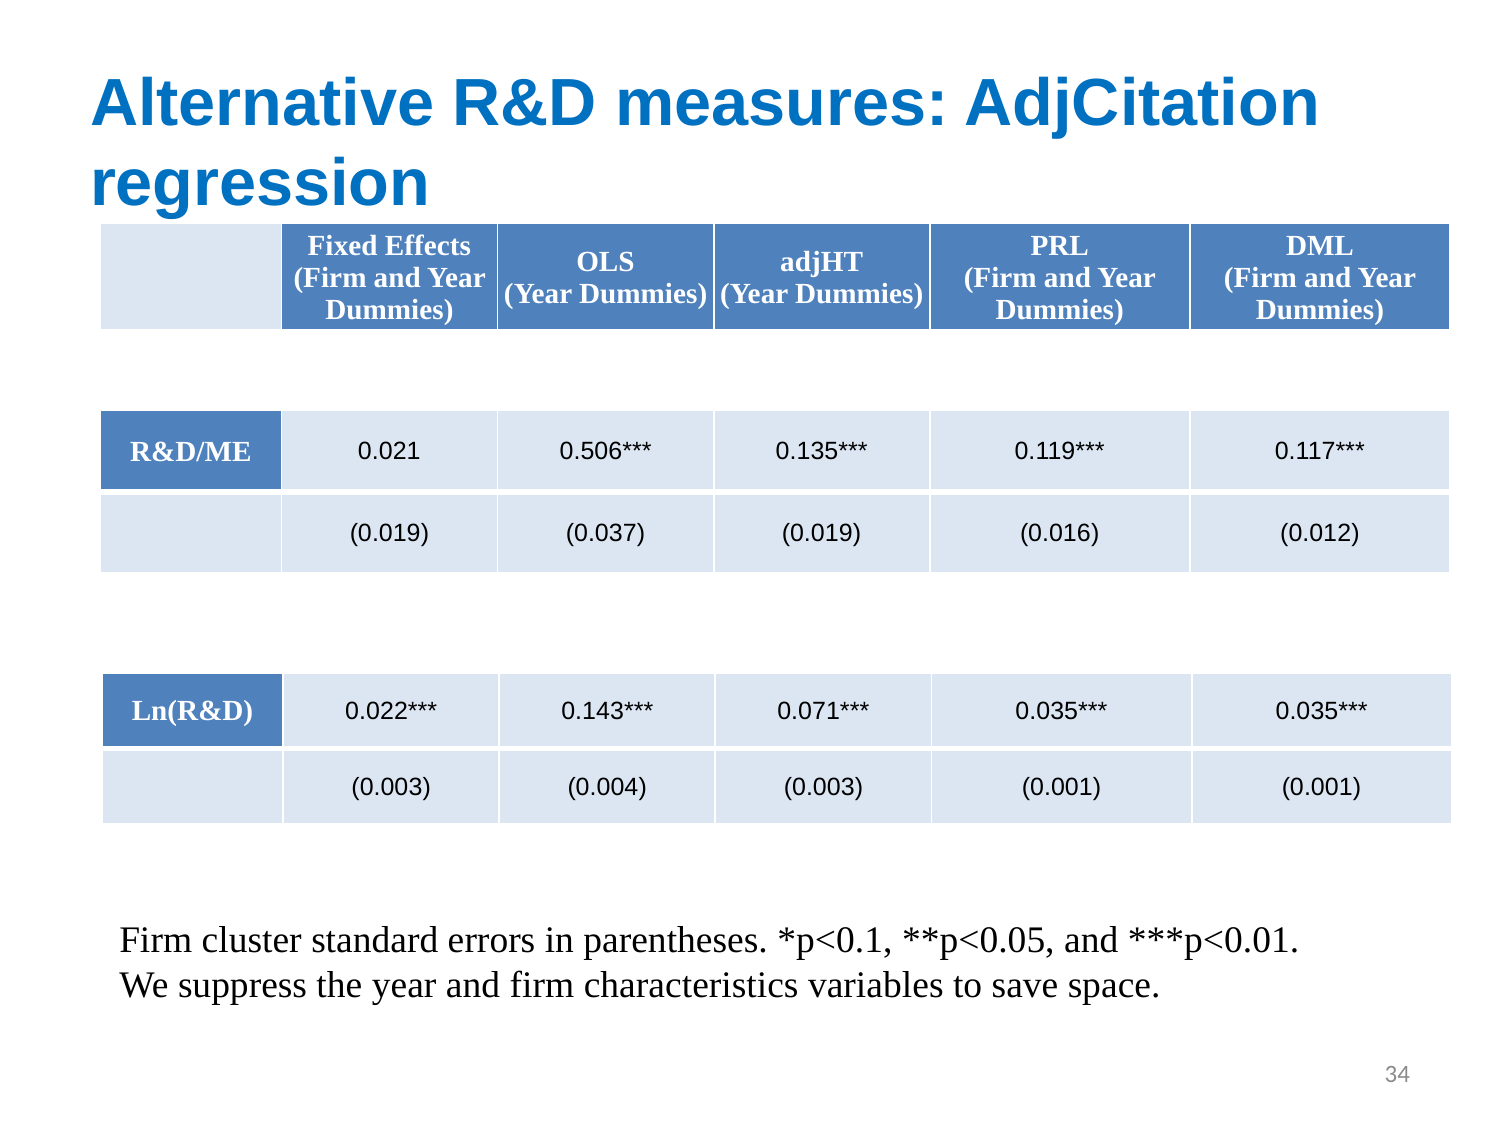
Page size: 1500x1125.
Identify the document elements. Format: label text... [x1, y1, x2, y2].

table_header OLS (Year Dummies) [498, 224, 713, 329]
table_header Ln(R&D) [103, 674, 282, 746]
table_header 0.143*** [500, 674, 714, 746]
table_header 0.022*** [284, 674, 498, 746]
table_header 0.035*** [932, 674, 1191, 746]
table_header 0.117*** [1191, 411, 1449, 489]
table_cell (0.003) [284, 751, 498, 823]
table_header 0.135*** [715, 411, 929, 489]
table_cell [103, 751, 282, 823]
table_header 0.071*** [716, 674, 931, 746]
title Alternative R&D measures: AdjCitation regression [75, 45, 1425, 233]
table_cell (0.012) [1191, 495, 1449, 572]
table_cell (0.004) [500, 751, 714, 823]
table_header adjHT (Year Dummies) [715, 224, 929, 329]
table_header PRL (Firm and Year Dummies) [931, 224, 1189, 329]
table_header 0.035*** [1193, 674, 1451, 746]
table_header [101, 224, 281, 329]
table_header 0.021 [282, 411, 497, 489]
table_cell (0.037) [498, 495, 713, 572]
table_header 0.506*** [498, 411, 713, 489]
table_header R&D/ME [101, 411, 281, 489]
table_cell (0.001) [1193, 751, 1451, 823]
text_box Firm cluster standard errors in parentheses. *p<0.1, **p<0.05, and ***p<0.01. We suppress the year and firm characteristics variables to save space. [104, 907, 1326, 1058]
slide_number 34 [1074, 1042, 1425, 1103]
table_header 0.119*** [931, 411, 1189, 489]
table_cell (0.001) [932, 751, 1191, 823]
table_header Fixed Effects (Firm and Year Dummies) [282, 224, 497, 329]
table_cell (0.003) [716, 751, 931, 823]
table_cell (0.019) [715, 495, 929, 572]
table_cell (0.016) [931, 495, 1189, 572]
table_cell [101, 495, 281, 572]
table_cell (0.019) [282, 495, 497, 572]
table_header DML (Firm and Year Dummies) [1191, 224, 1449, 329]
